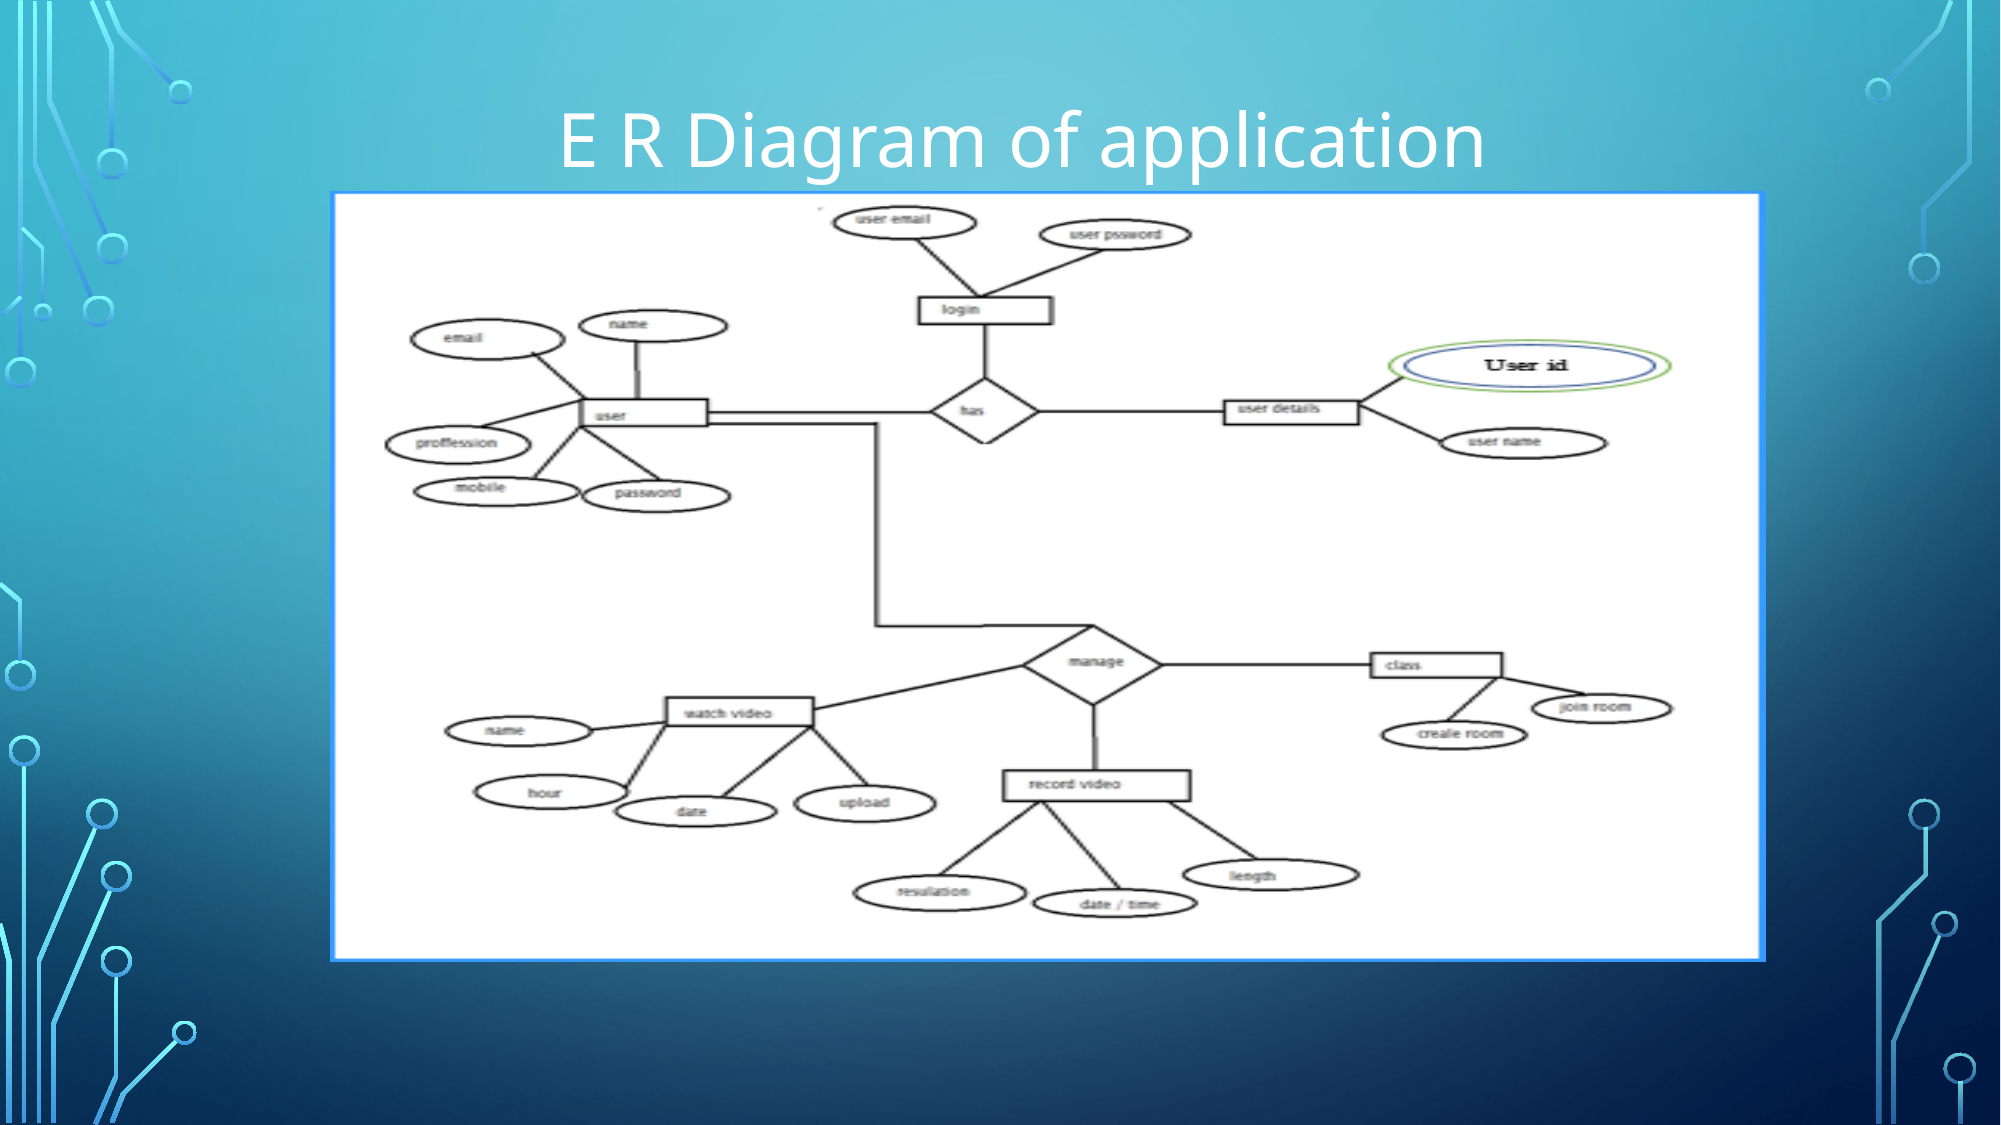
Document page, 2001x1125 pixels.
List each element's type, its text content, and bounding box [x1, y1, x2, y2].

text_box E R Diagram of application [281, 85, 1784, 191]
picture [330, 190, 1766, 962]
